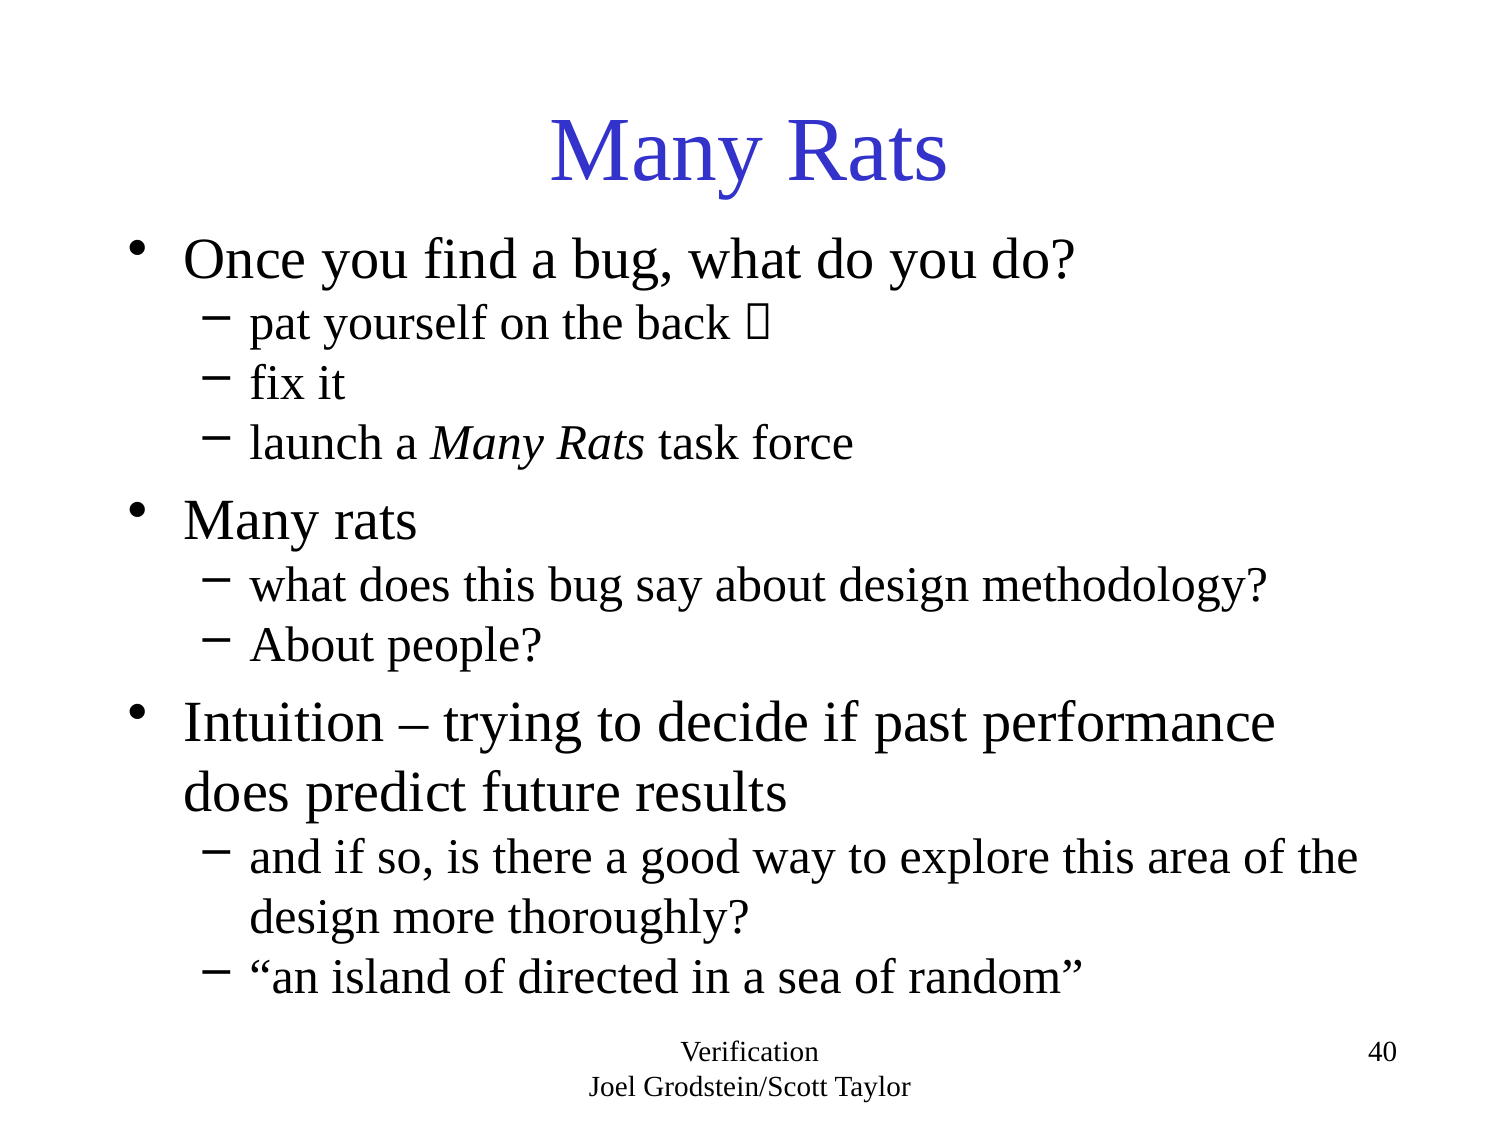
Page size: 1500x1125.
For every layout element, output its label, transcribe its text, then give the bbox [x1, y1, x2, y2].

footer Verification Joel Grodstein/Scott Taylor [512, 1024, 988, 1101]
list Once you find a bug, what do you do? pat yourself on the back  fix it launch a Many Rats task force Many rats what does this bug say about design methodology? About people? Intuition – trying to decide if past performance does predict future results and if so, is there a good way to explore this area of the design more thoroughly? “an island of directed in a sea of random” [112, 212, 1388, 1025]
title Many Rats [112, 50, 1388, 212]
